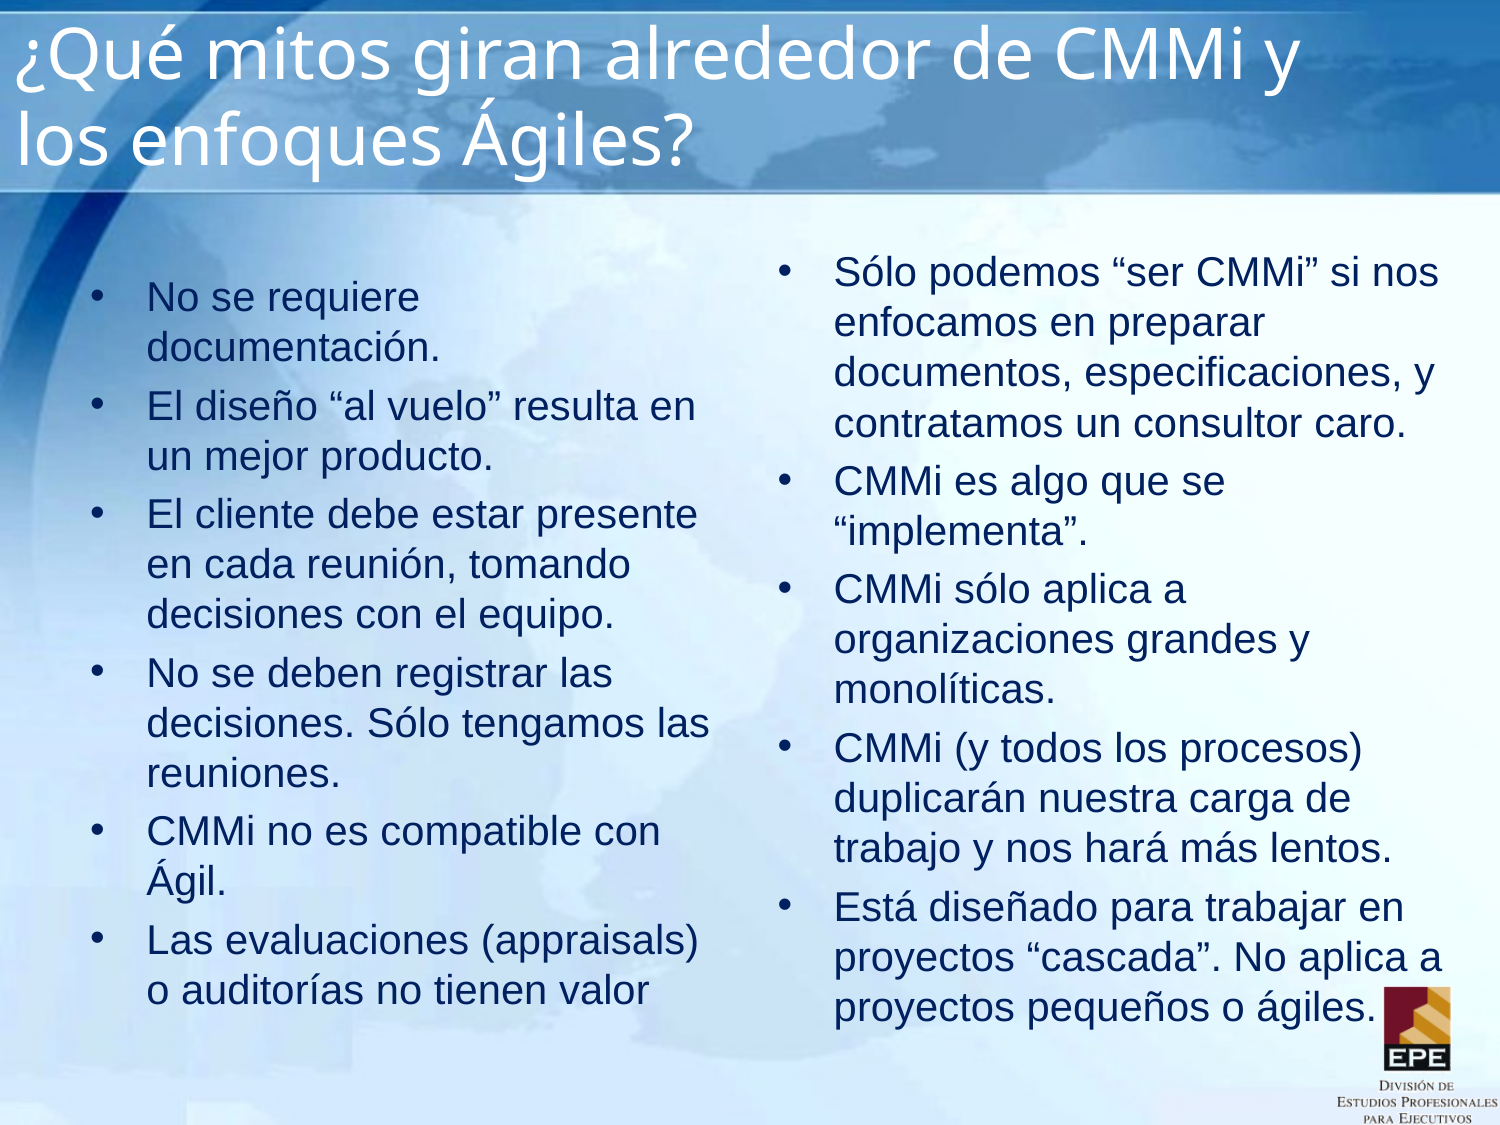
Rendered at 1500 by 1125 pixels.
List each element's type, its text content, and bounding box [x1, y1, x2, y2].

title ¿Qué mitos giran alrededor de CMMi y los enfoques Ágiles? [0, 0, 1350, 188]
list Sólo podemos “ser CMMi” si nos enfocamos en preparar documentos, especificaciones, y contratamos un consultor caro. CMMi es algo que se “implementa”. CMMi sólo aplica a organizaciones grandes y monolíticas. CMMi (y todos los procesos) duplicarán nuestra carga de trabajo y nos hará más lentos. Está diseñado para trabajar en proyectos “cascada”. No aplica a proyectos pequeños o ágiles. [762, 237, 1463, 1100]
picture [0, 0, 1500, 1125]
list No se requiere documentación. El diseño “al vuelo” resulta en un mejor producto. El cliente debe estar presente en cada reunión, tomando decisiones con el equipo. No se deben registrar las decisiones. Sólo tengamos las reuniones. CMMi no es compatible con Ágil. Las evaluaciones (appraisals) o auditorías no tienen valor [75, 262, 738, 1100]
